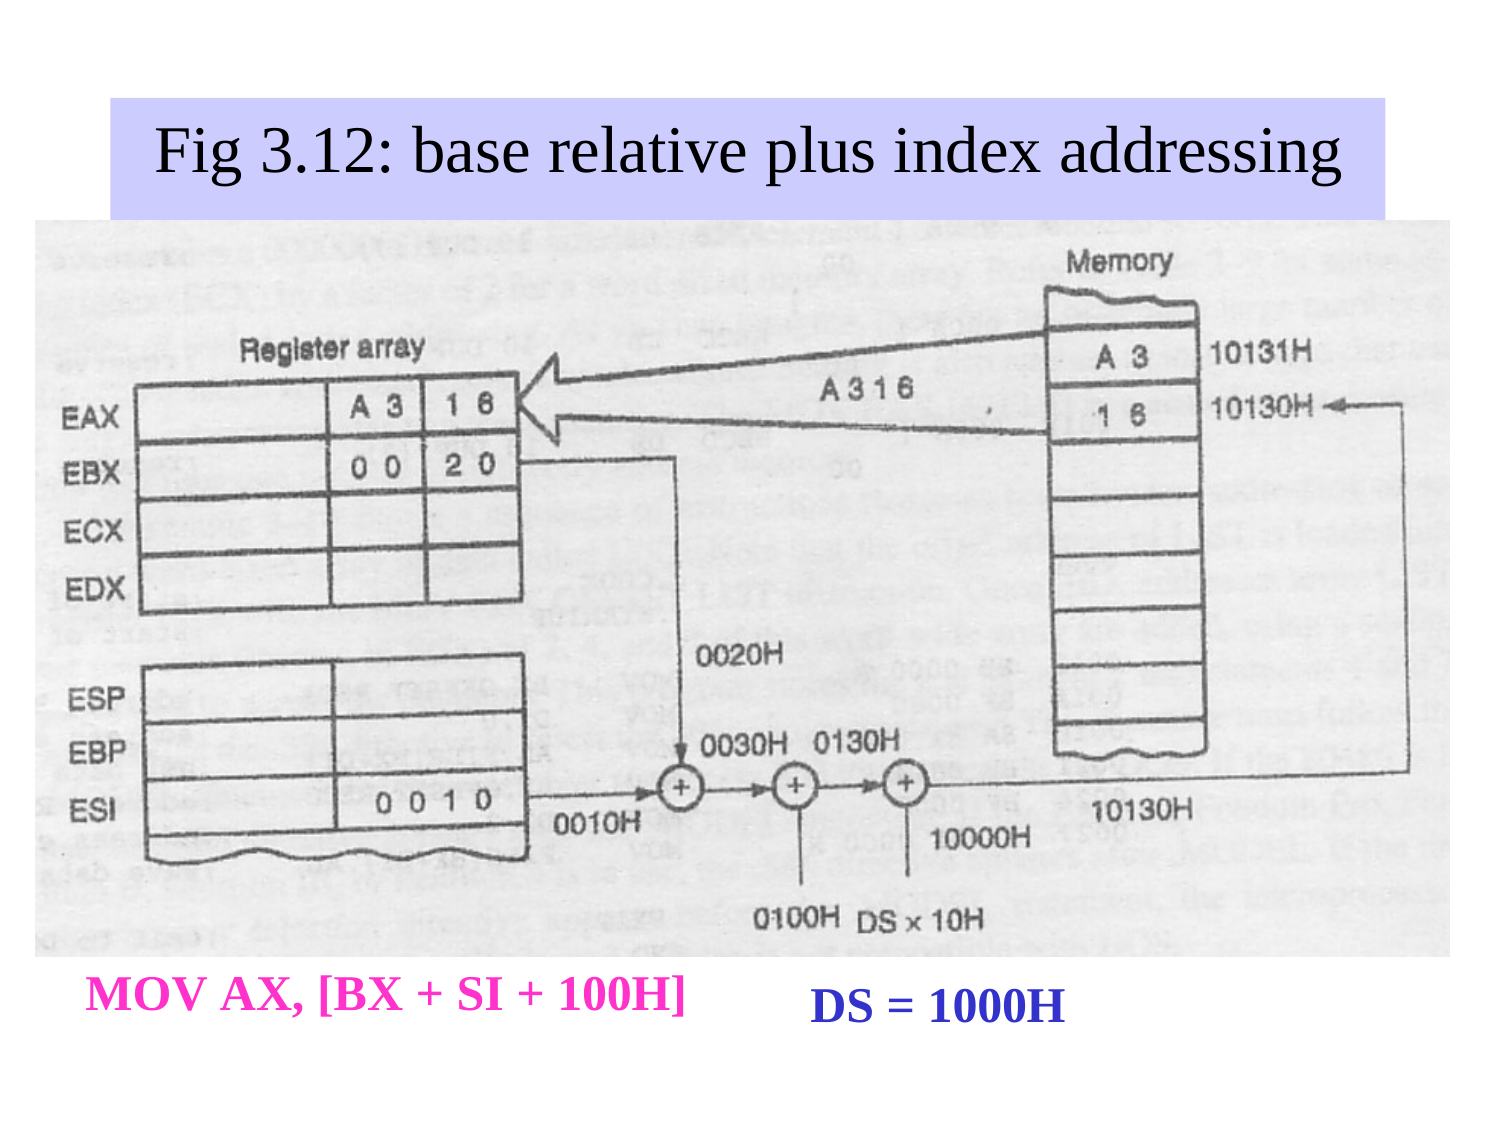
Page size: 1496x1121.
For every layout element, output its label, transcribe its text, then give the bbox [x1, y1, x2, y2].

picture [35, 220, 1450, 958]
text_box DS = 1000H [808, 970, 1069, 1033]
title Fig 3.12: base relative plus index addressing [110, 97, 1386, 219]
text_box MOV AX, [BX + SI + 100H] [83, 966, 691, 1021]
